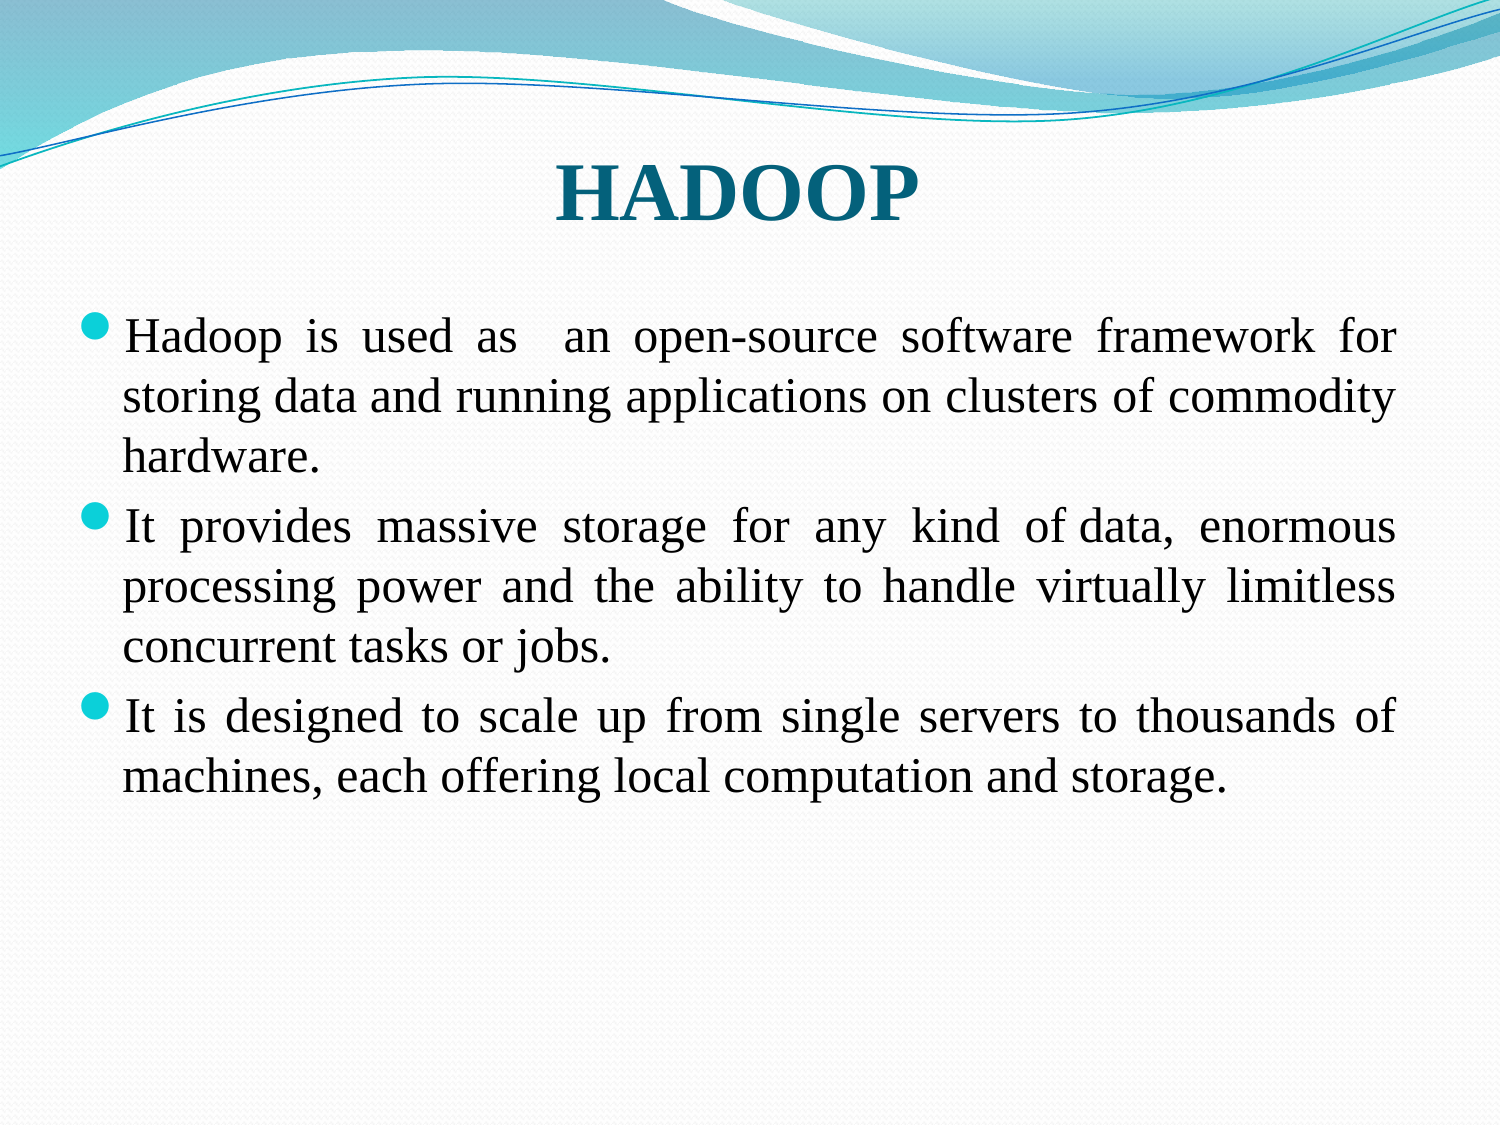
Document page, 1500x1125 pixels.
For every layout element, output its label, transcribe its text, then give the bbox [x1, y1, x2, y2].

title HADOOP [62, 50, 1413, 238]
list Hadoop is used as an open-source software framework for storing data and running applications on clusters of commodity hardware. It provides massive storage for any kind of data, enormous processing power and the ability to handle virtually limitless concurrent tasks or jobs. It is designed to scale up from single servers to thousands of machines, each offering local computation and storage. [62, 249, 1413, 970]
